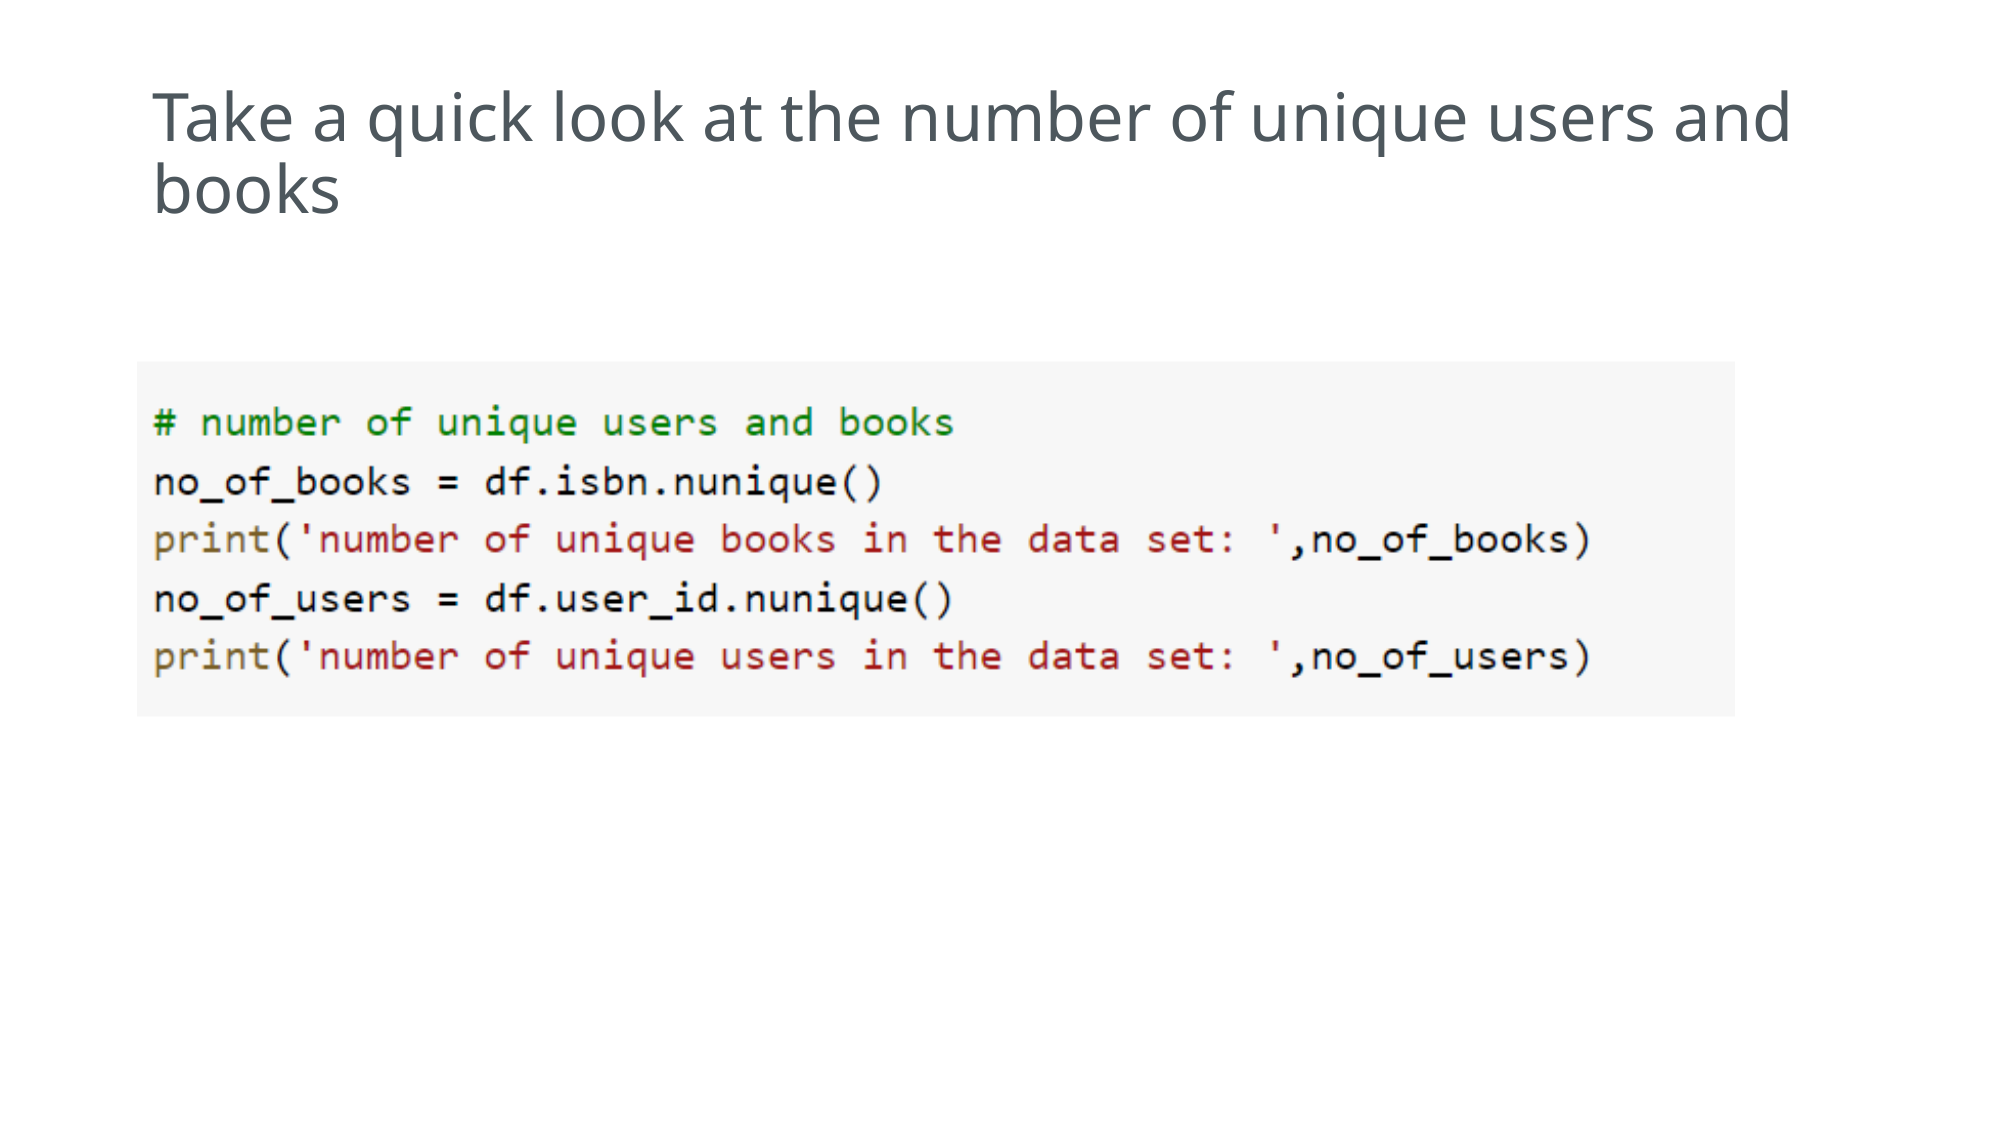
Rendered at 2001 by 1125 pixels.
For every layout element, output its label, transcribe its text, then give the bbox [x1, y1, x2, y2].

title Take a quick look at the number of unique users and books [137, 123, 1863, 341]
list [137, 360, 1735, 723]
